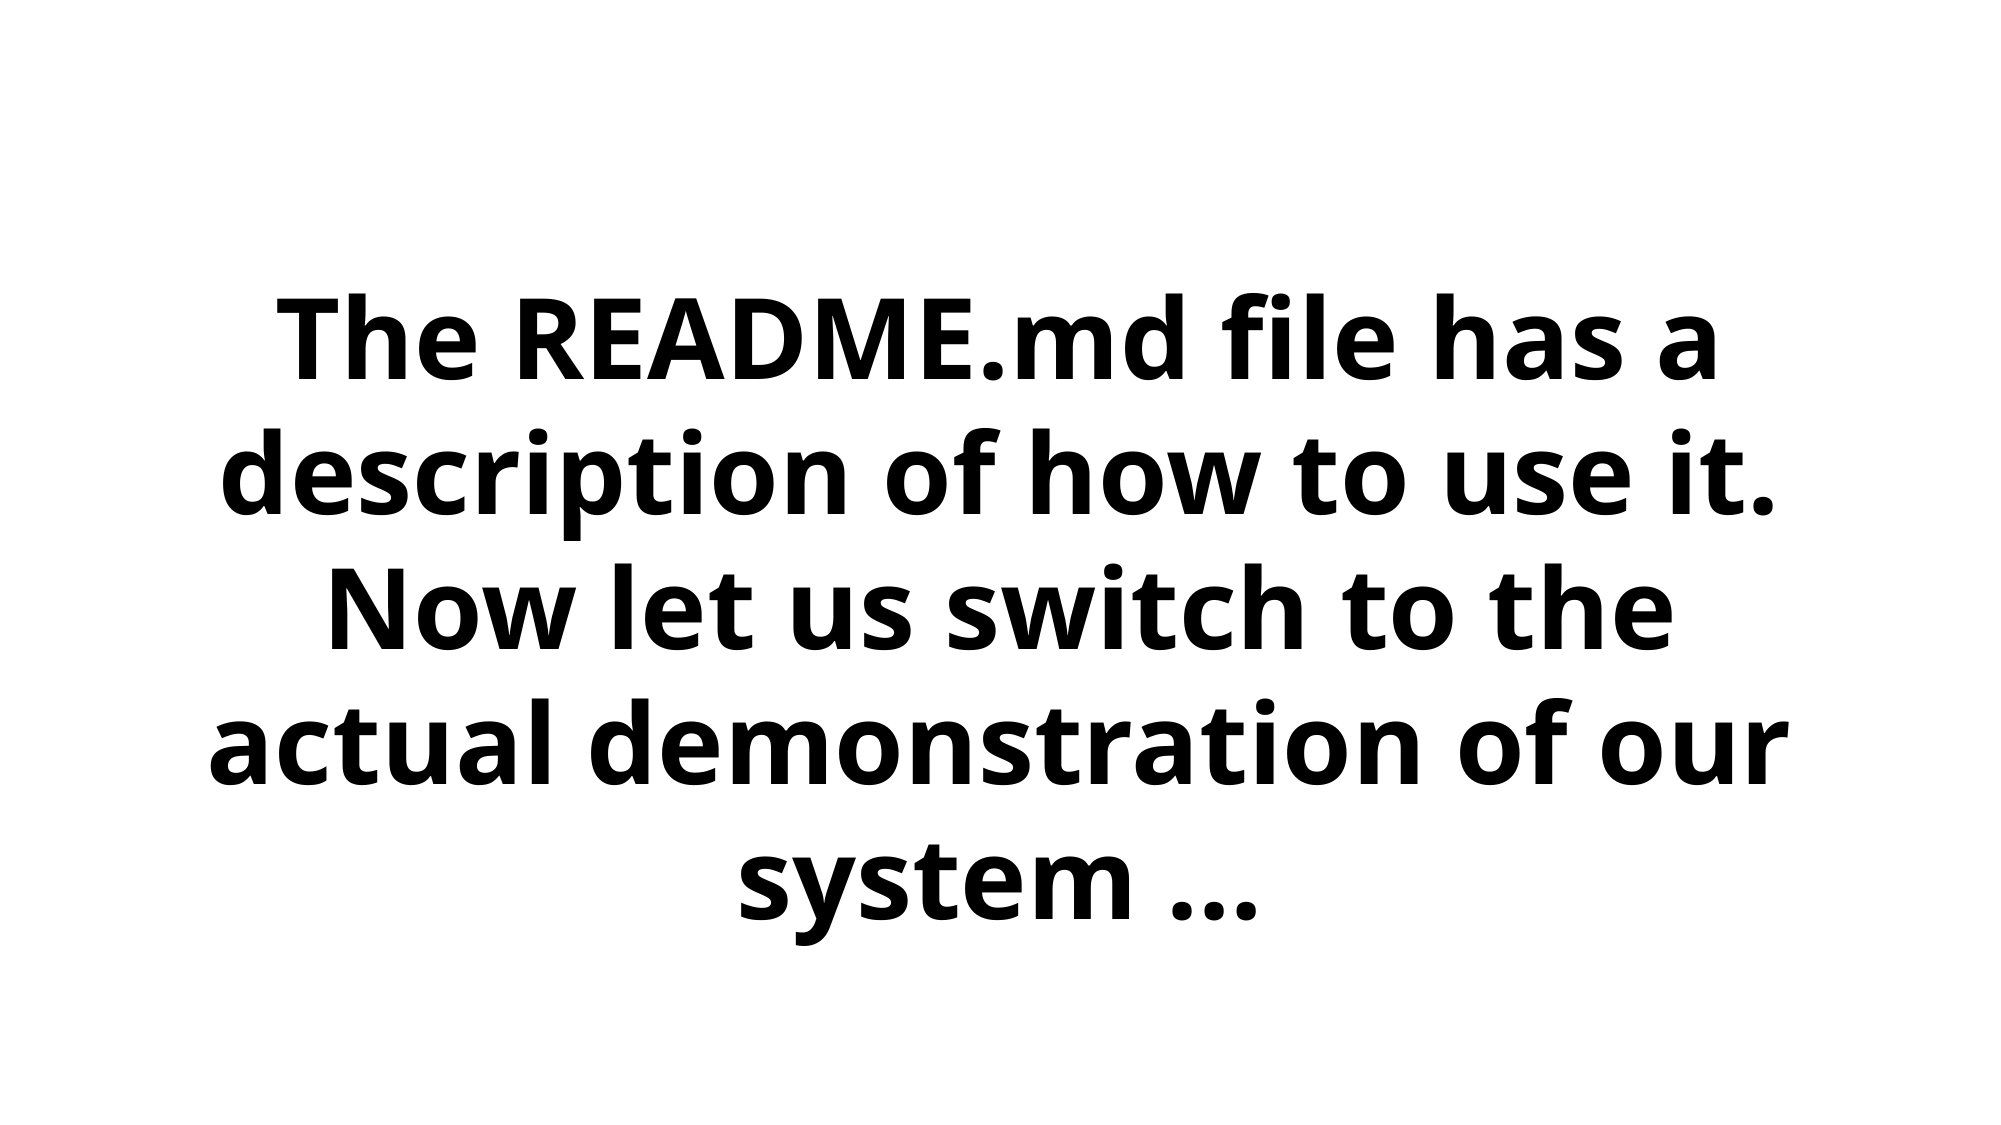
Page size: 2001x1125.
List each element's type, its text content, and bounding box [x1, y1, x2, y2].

text_box The README.md file has a description of how to use it. Now let us switch to the actual demonstration of our system … [189, 259, 1811, 950]
